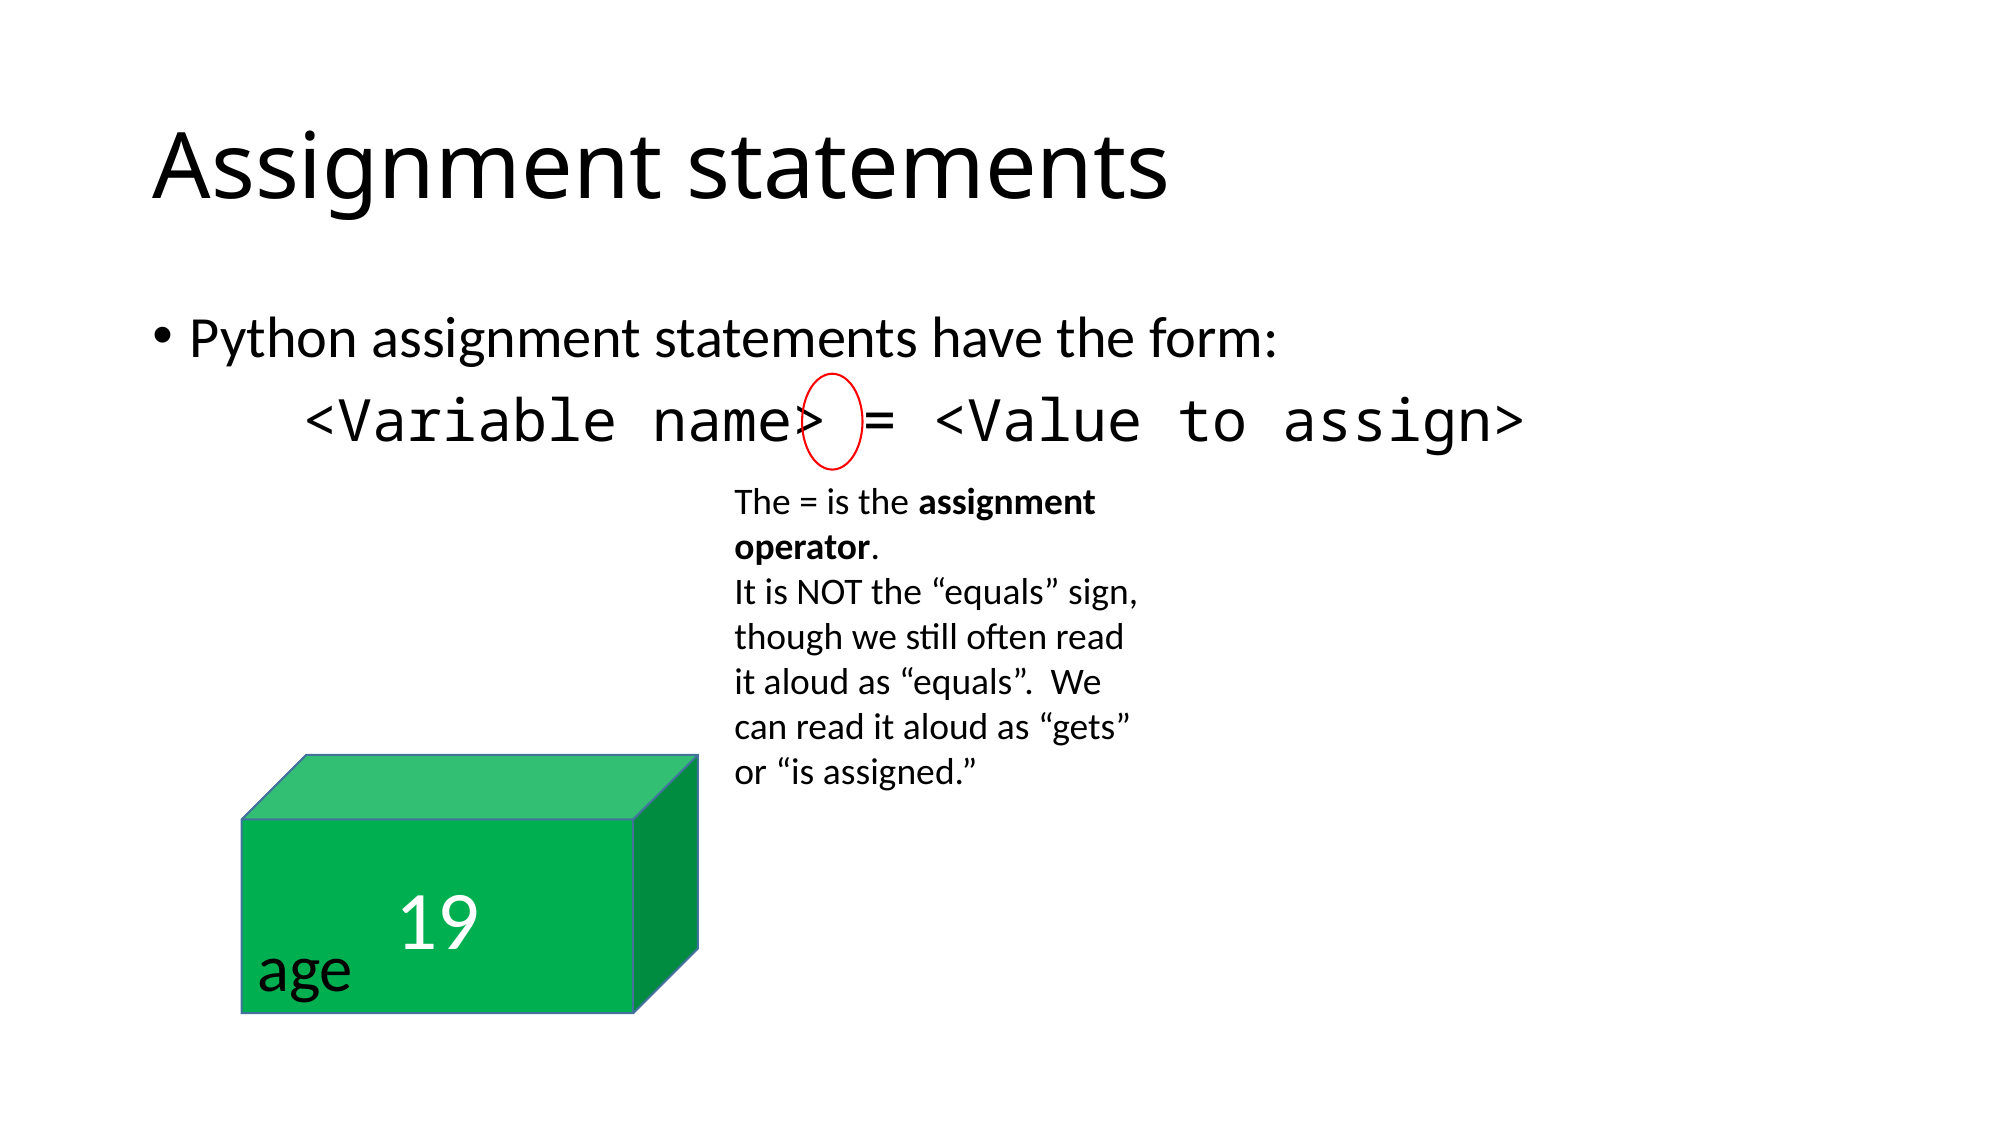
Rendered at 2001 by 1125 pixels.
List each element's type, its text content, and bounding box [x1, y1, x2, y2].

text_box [241, 754, 698, 1014]
text_box [801, 372, 864, 471]
list Python assignment statements have the form: <Variable name> = <Value to assign> [137, 299, 1863, 505]
text_box The = is the assignment operator. It is NOT the “equals” sign, though we still often read it aloud as “equals”. We can read it aloud as “gets” or “is assigned.” [719, 469, 1158, 800]
title Assignment statements [137, 59, 1863, 278]
